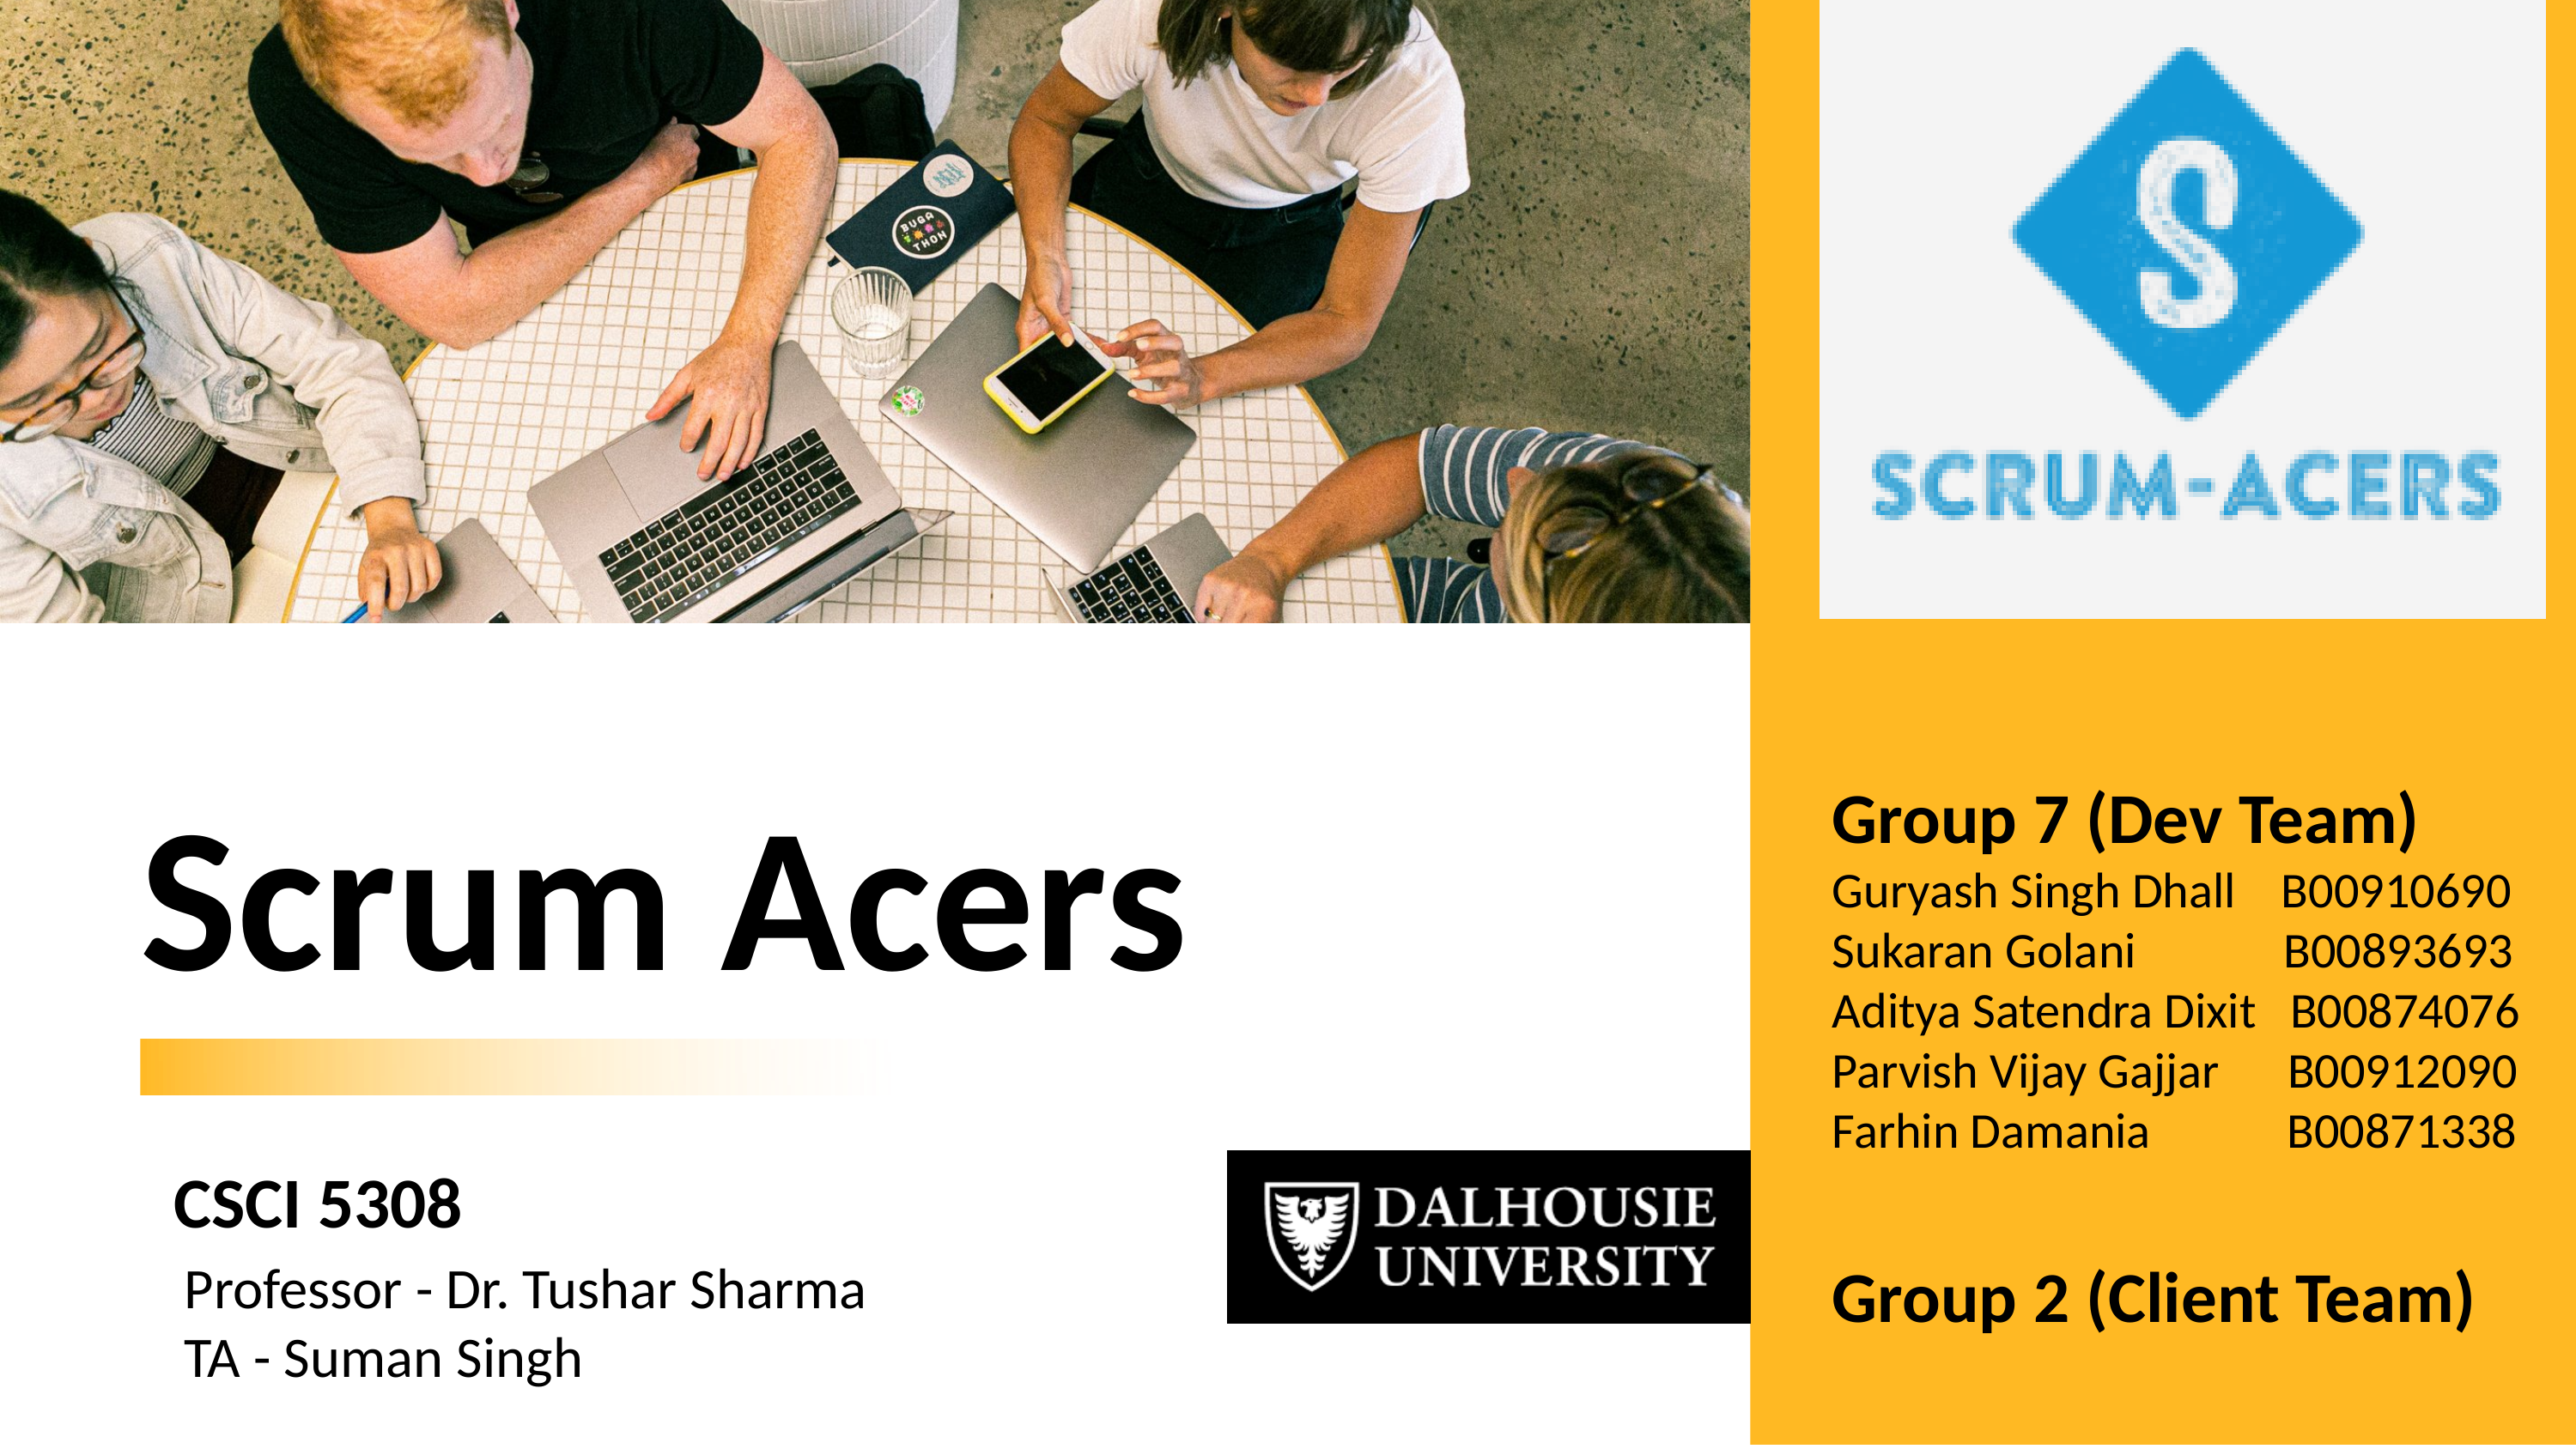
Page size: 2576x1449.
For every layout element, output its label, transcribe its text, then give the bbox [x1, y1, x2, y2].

text_box Group 2 (Client Team) [1820, 1245, 2545, 1343]
picture [1819, 0, 2546, 620]
text_box Professor - Dr. Tushar Sharma TA - Suman Singh [170, 1343, 989, 1402]
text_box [140, 734, 1546, 1333]
text_box [1750, 0, 2576, 1445]
picture [0, 0, 1751, 623]
picture [1226, 1149, 1751, 1324]
text_box Group 7 (Dev Team) Guryash Singh Dhall B00910690 Sukaran Golani B00893693 Aditya Satendra Dixit B00874076 Parvish Vijay Gajjar B00912090 Farhin Damania B00871338 [1820, 765, 2576, 1165]
